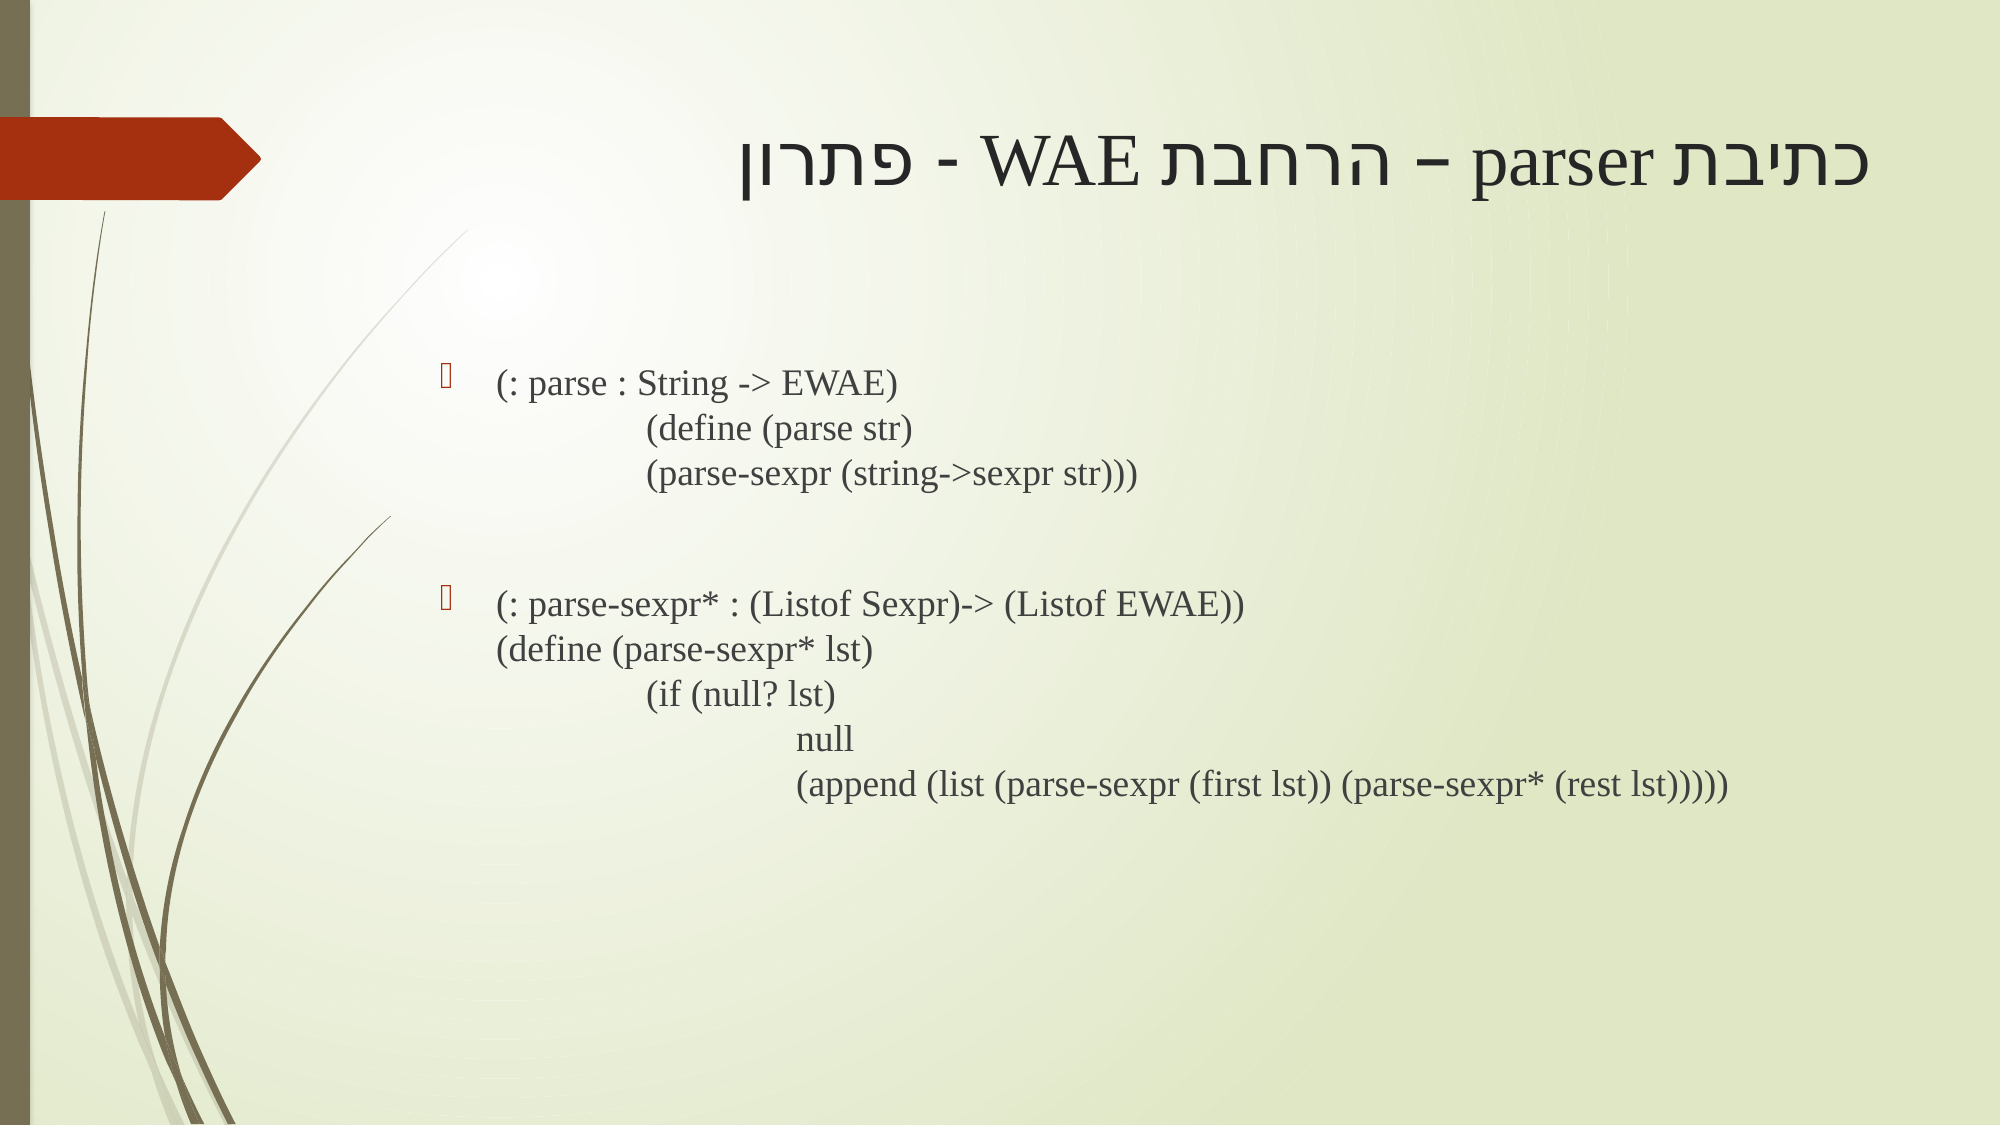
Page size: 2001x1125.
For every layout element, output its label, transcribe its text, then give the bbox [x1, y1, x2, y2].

title כתיבת parser – הרחבת WAE - פתרון [425, 102, 1888, 313]
list (: parse : String -> EWAE) (define (parse str) (parse-sexpr (string->sexpr str))) (: parse-sexpr* : (Listof Sexpr)-> (Listof EWAE)) (define (parse-sexpr* lst) (if (null? lst) null (append (list (parse-sexpr (first lst)) (parse-sexpr* (rest lst))))) [424, 350, 1888, 970]
